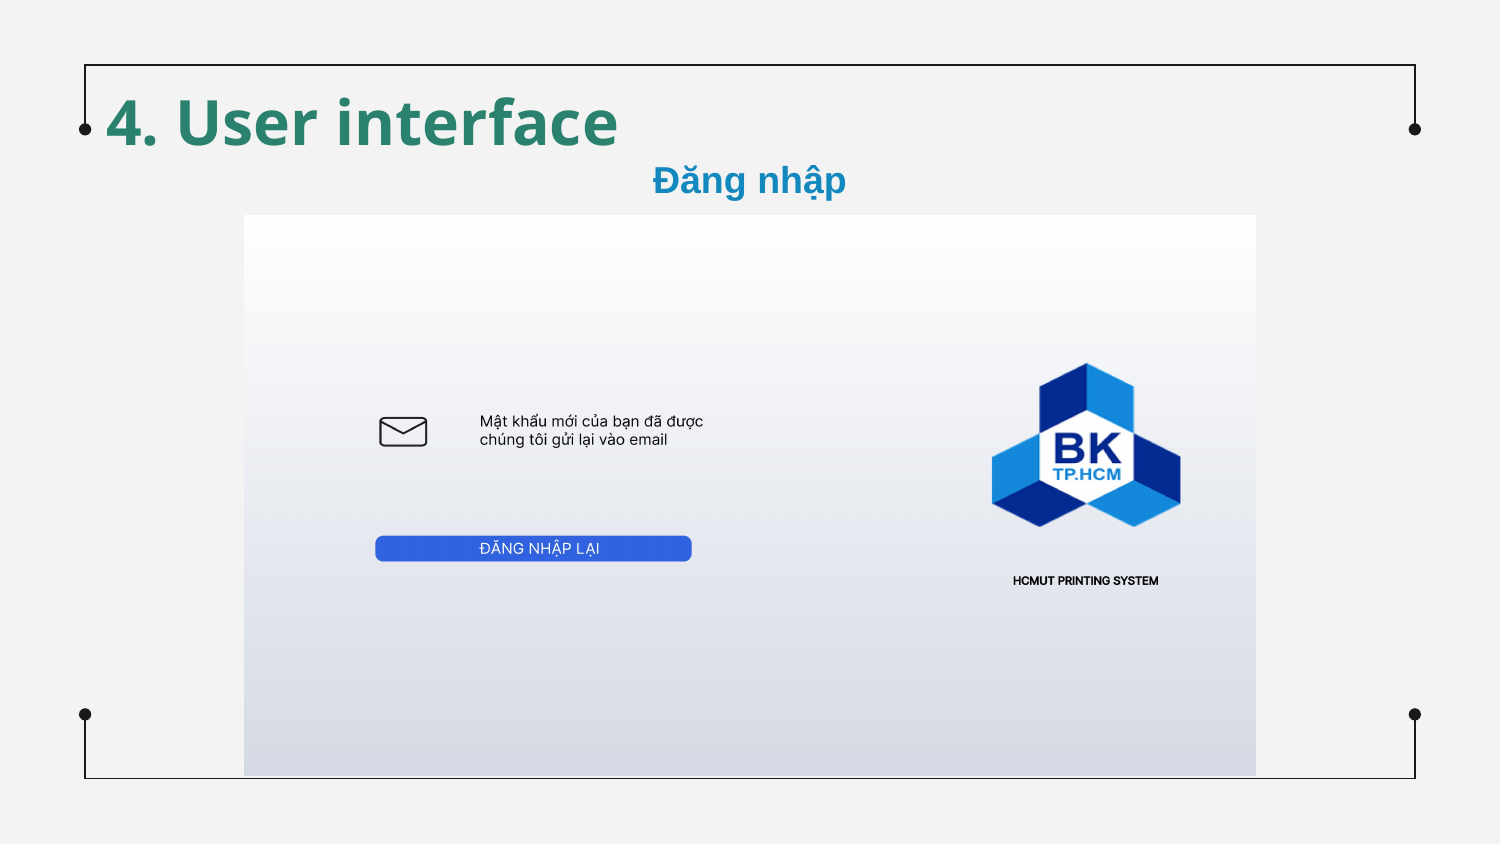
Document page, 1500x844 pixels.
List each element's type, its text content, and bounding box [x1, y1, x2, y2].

picture [244, 215, 1256, 777]
text_box Đăng nhập [638, 148, 874, 208]
title 4. User interface [91, 67, 1356, 162]
